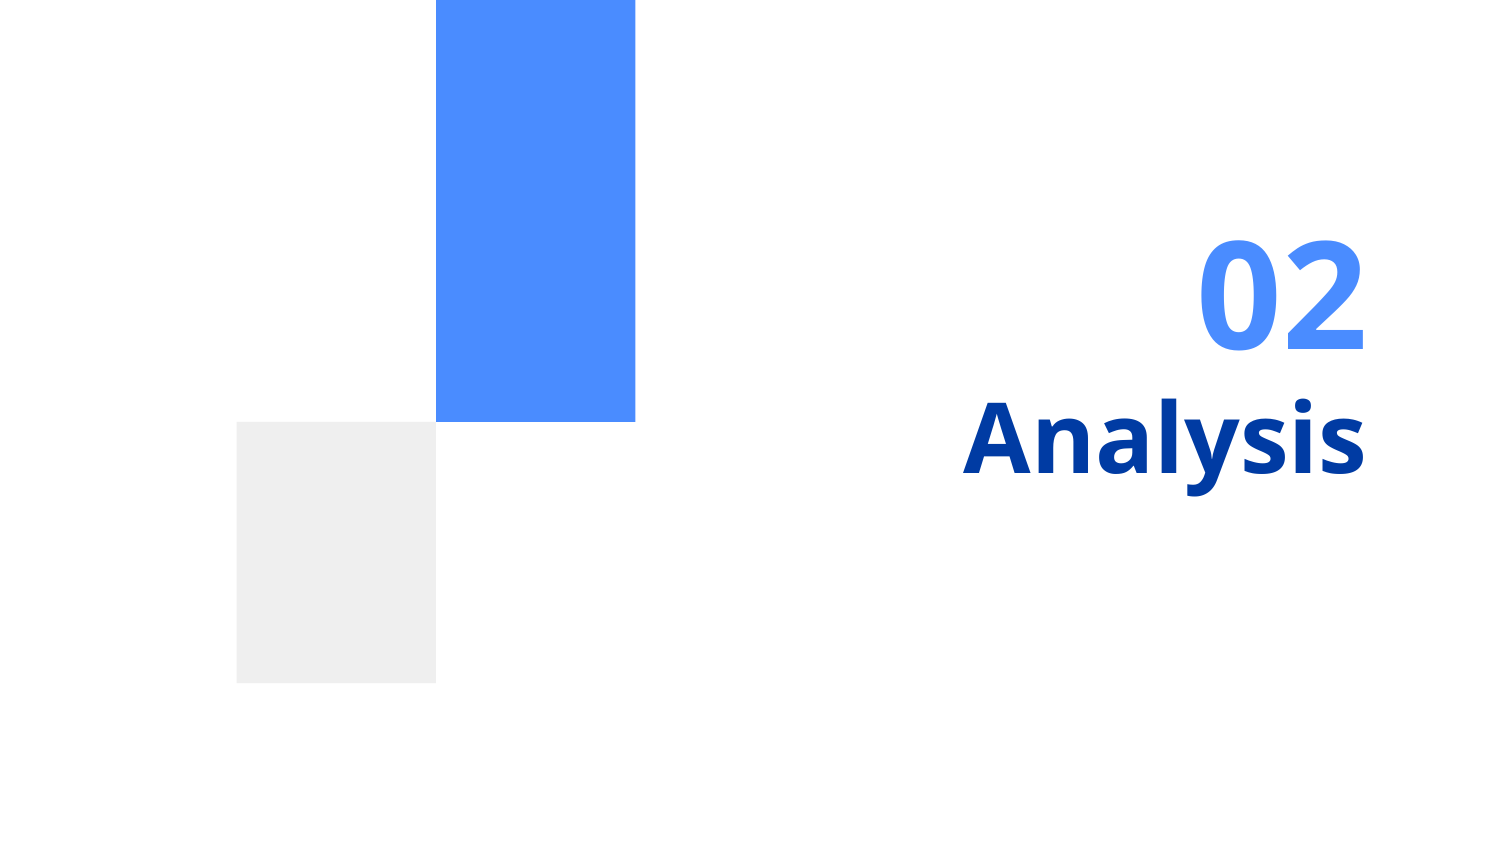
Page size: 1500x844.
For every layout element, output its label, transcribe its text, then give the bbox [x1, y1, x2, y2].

title 02 [650, 207, 1383, 395]
title Analysis [650, 395, 1383, 504]
